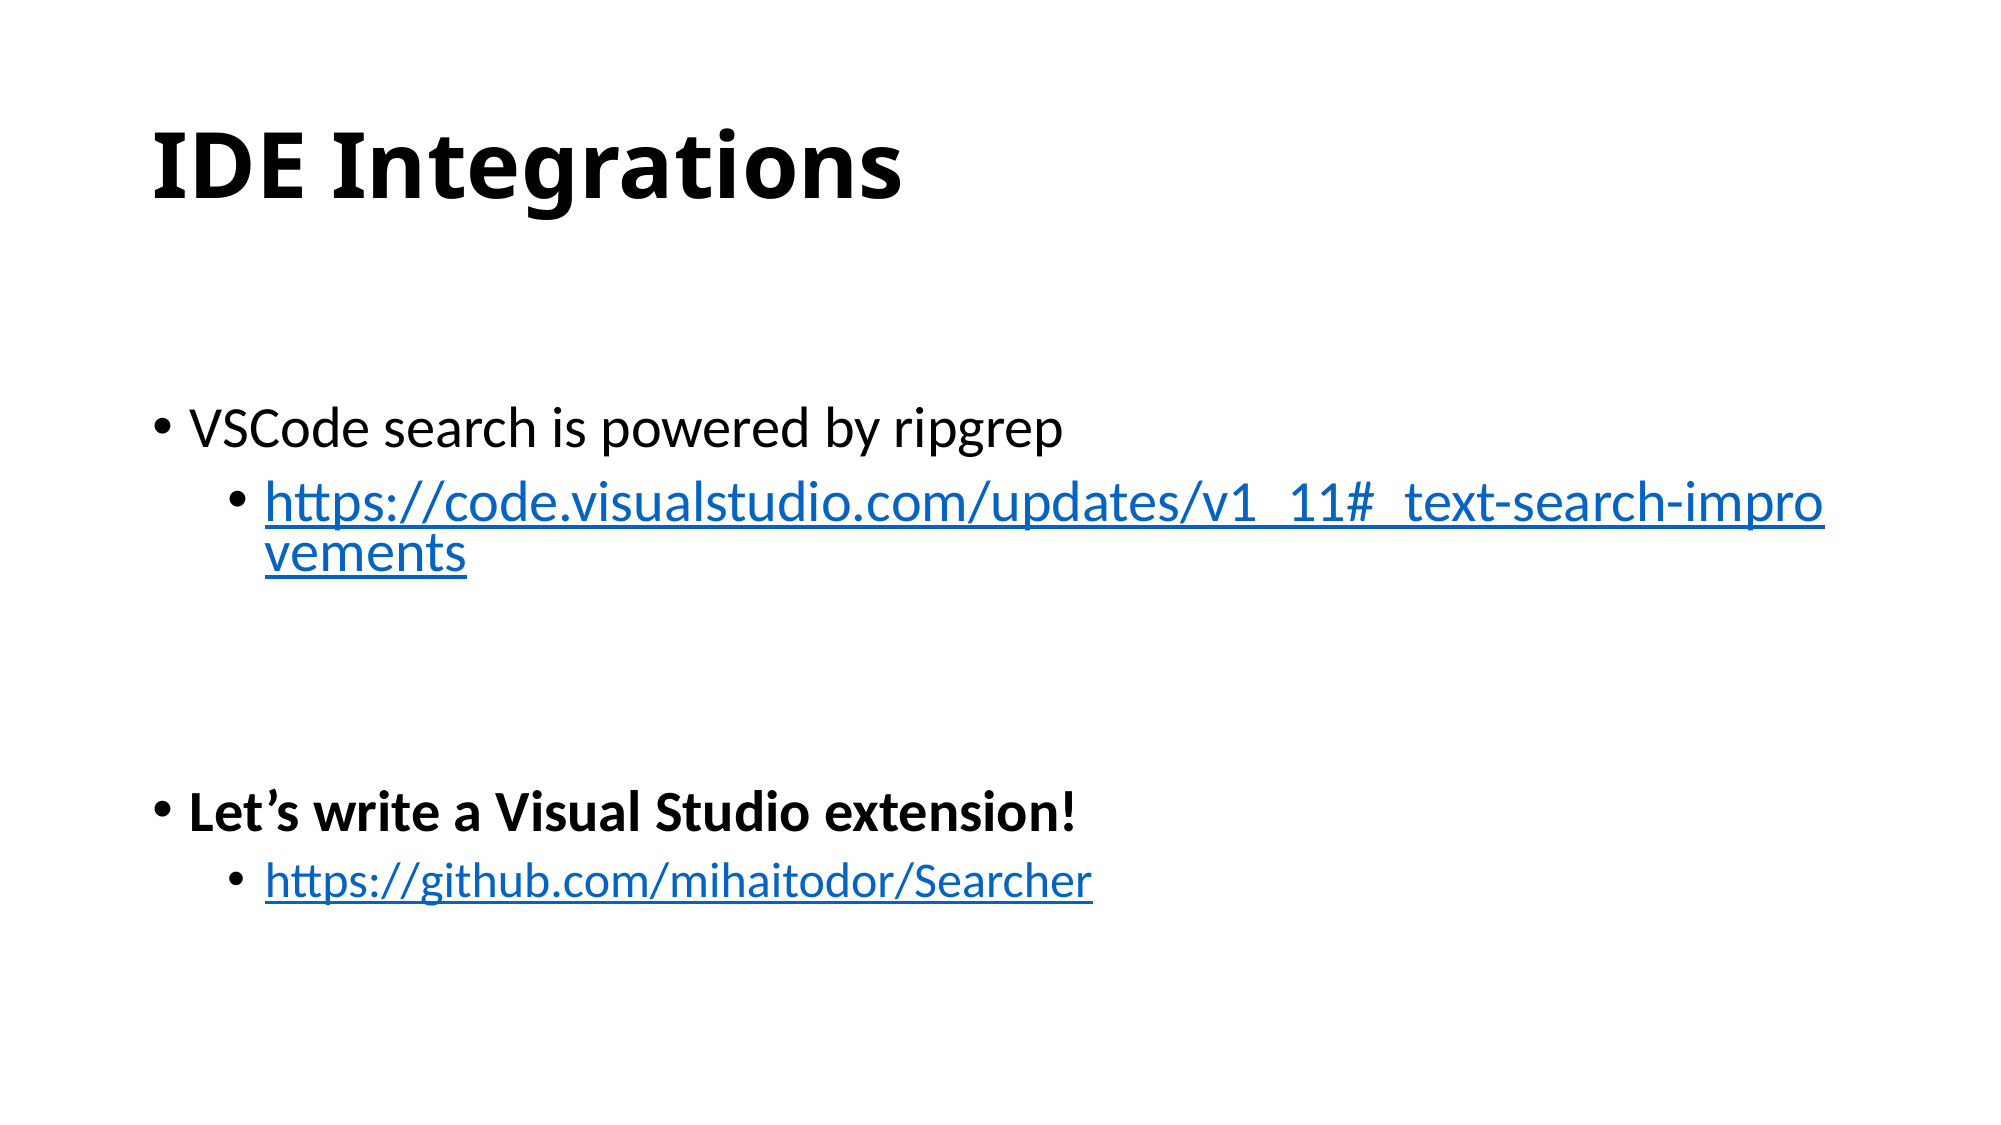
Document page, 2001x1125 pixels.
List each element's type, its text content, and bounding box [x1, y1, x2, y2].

list VSCode search is powered by ripgrep https://code.visualstudio.com/updates/v1_11#_text-search-improvements Let’s write a Visual Studio extension! https://github.com/mihaitodor/Searcher [137, 299, 1863, 1014]
title IDE Integrations [137, 59, 1863, 278]
